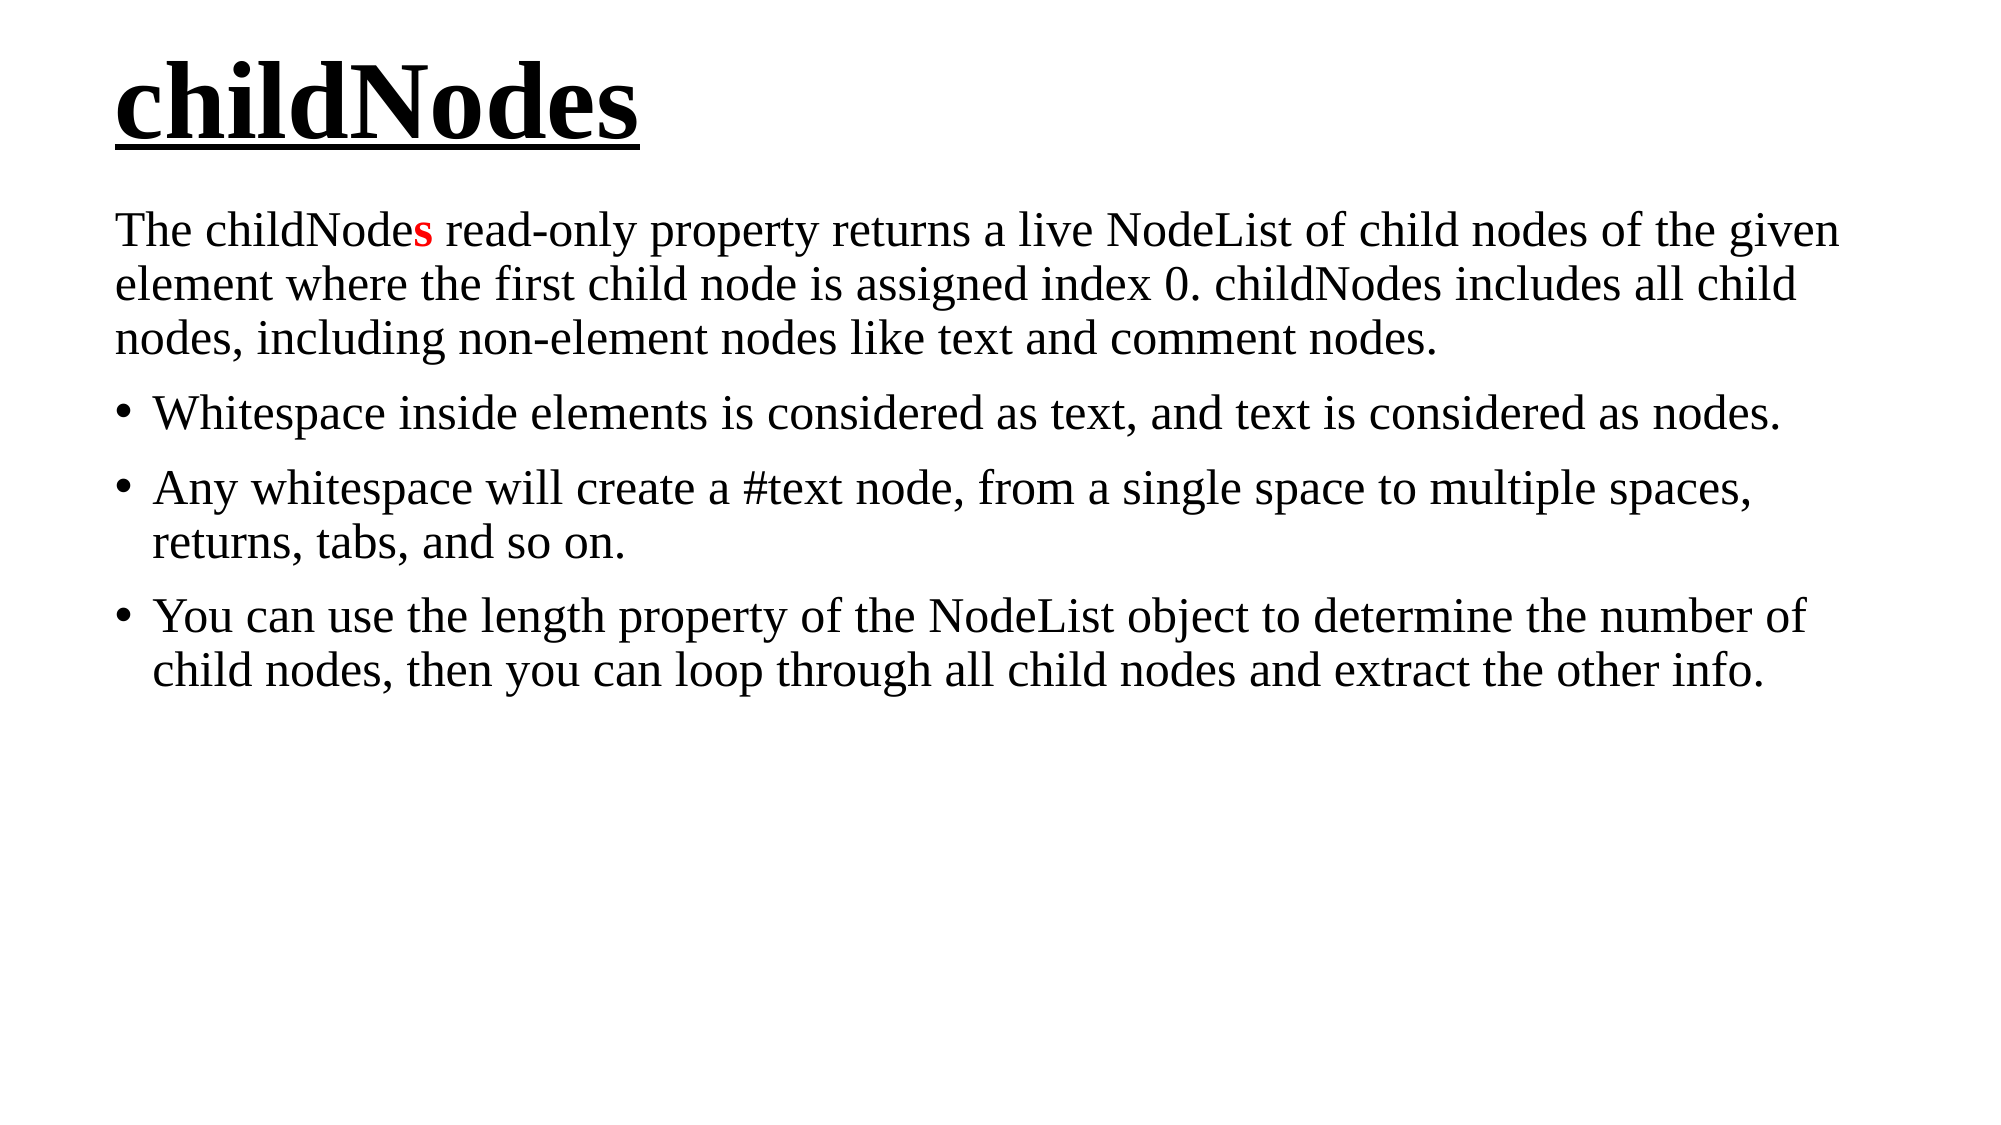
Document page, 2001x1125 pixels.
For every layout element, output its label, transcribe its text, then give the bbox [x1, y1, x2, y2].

list The childNodes read-only property returns a live NodeList of child nodes of the given element where the first child node is assigned index 0. childNodes includes all child nodes, including non-element nodes like text and comment nodes. Whitespace inside elements is considered as text, and text is considered as nodes. Any whitespace will create a #text node, from a single space to multiple spaces, returns, tabs, and so on. You can use the length property of the NodeList object to determine the number of child nodes, then you can loop through all child nodes and extract the other info. [99, 195, 1900, 939]
title childNodes [99, 8, 1900, 195]
